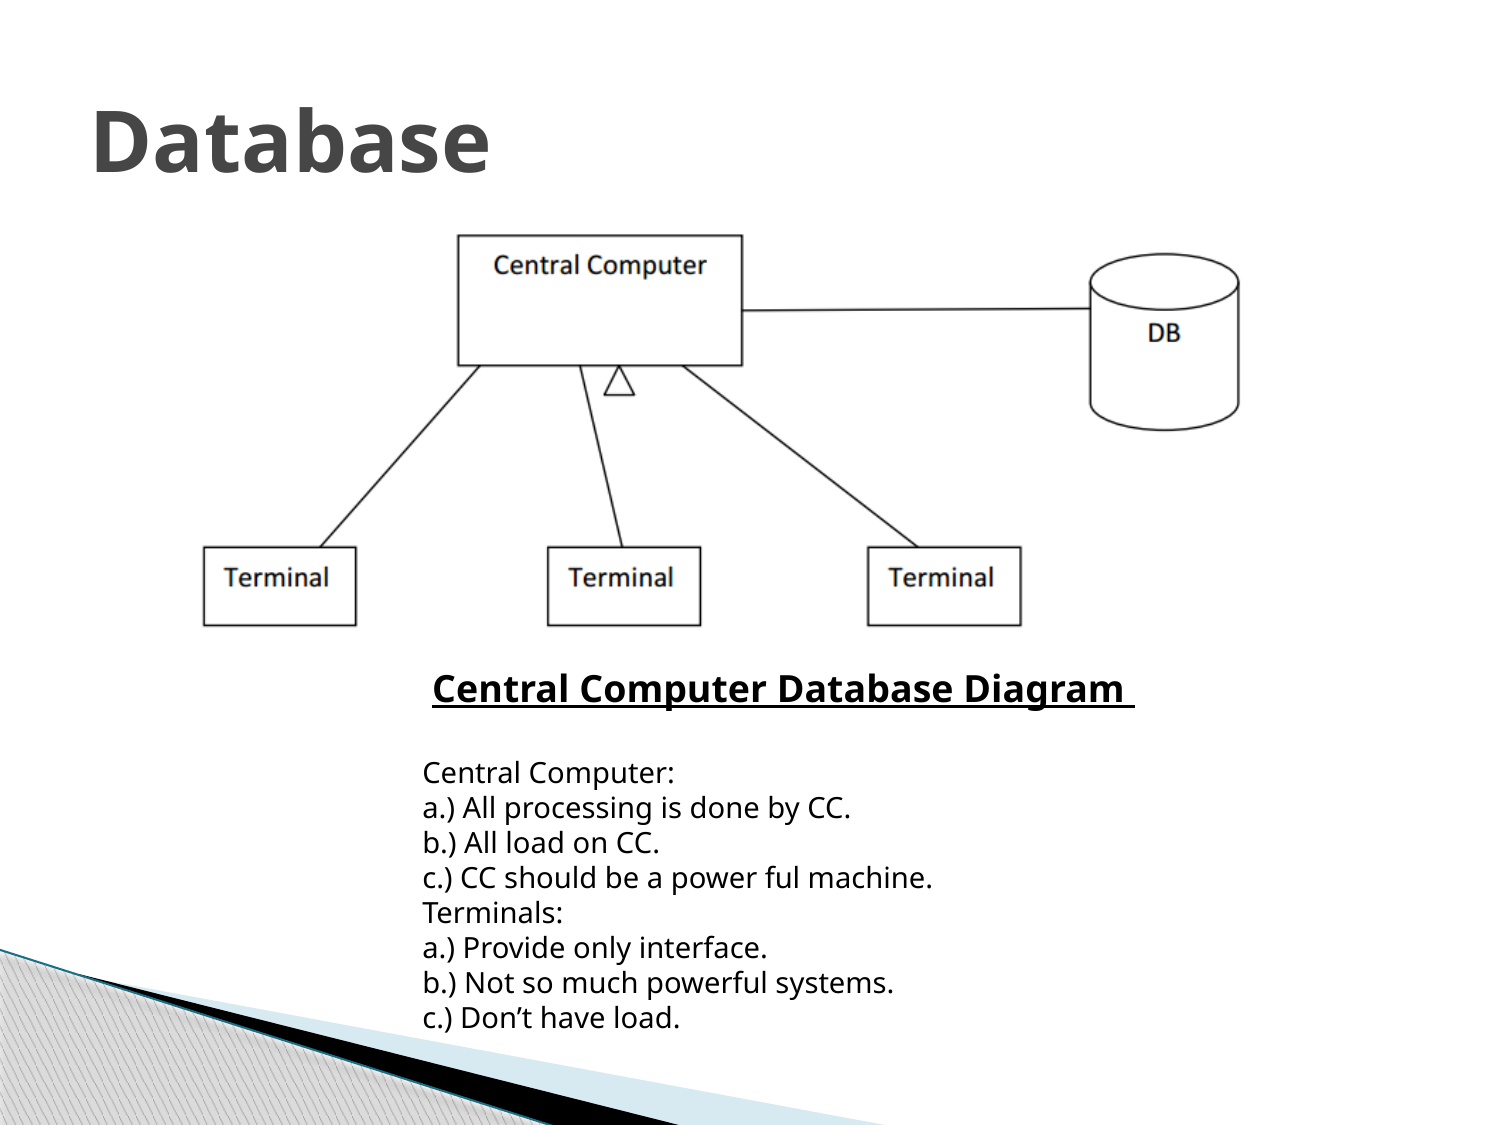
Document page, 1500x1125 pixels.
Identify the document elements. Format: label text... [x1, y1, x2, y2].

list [174, 212, 1251, 640]
text_box Central Computer Database Diagram Central Computer: a.) All processing is done by CC. b.) All load on CC. c.) CC should be a power ful machine. Terminals: a.) Provide only interface. b.) Not so much powerful systems. c.) Don’t have load. [407, 657, 1151, 1125]
title Database [75, 45, 1425, 233]
